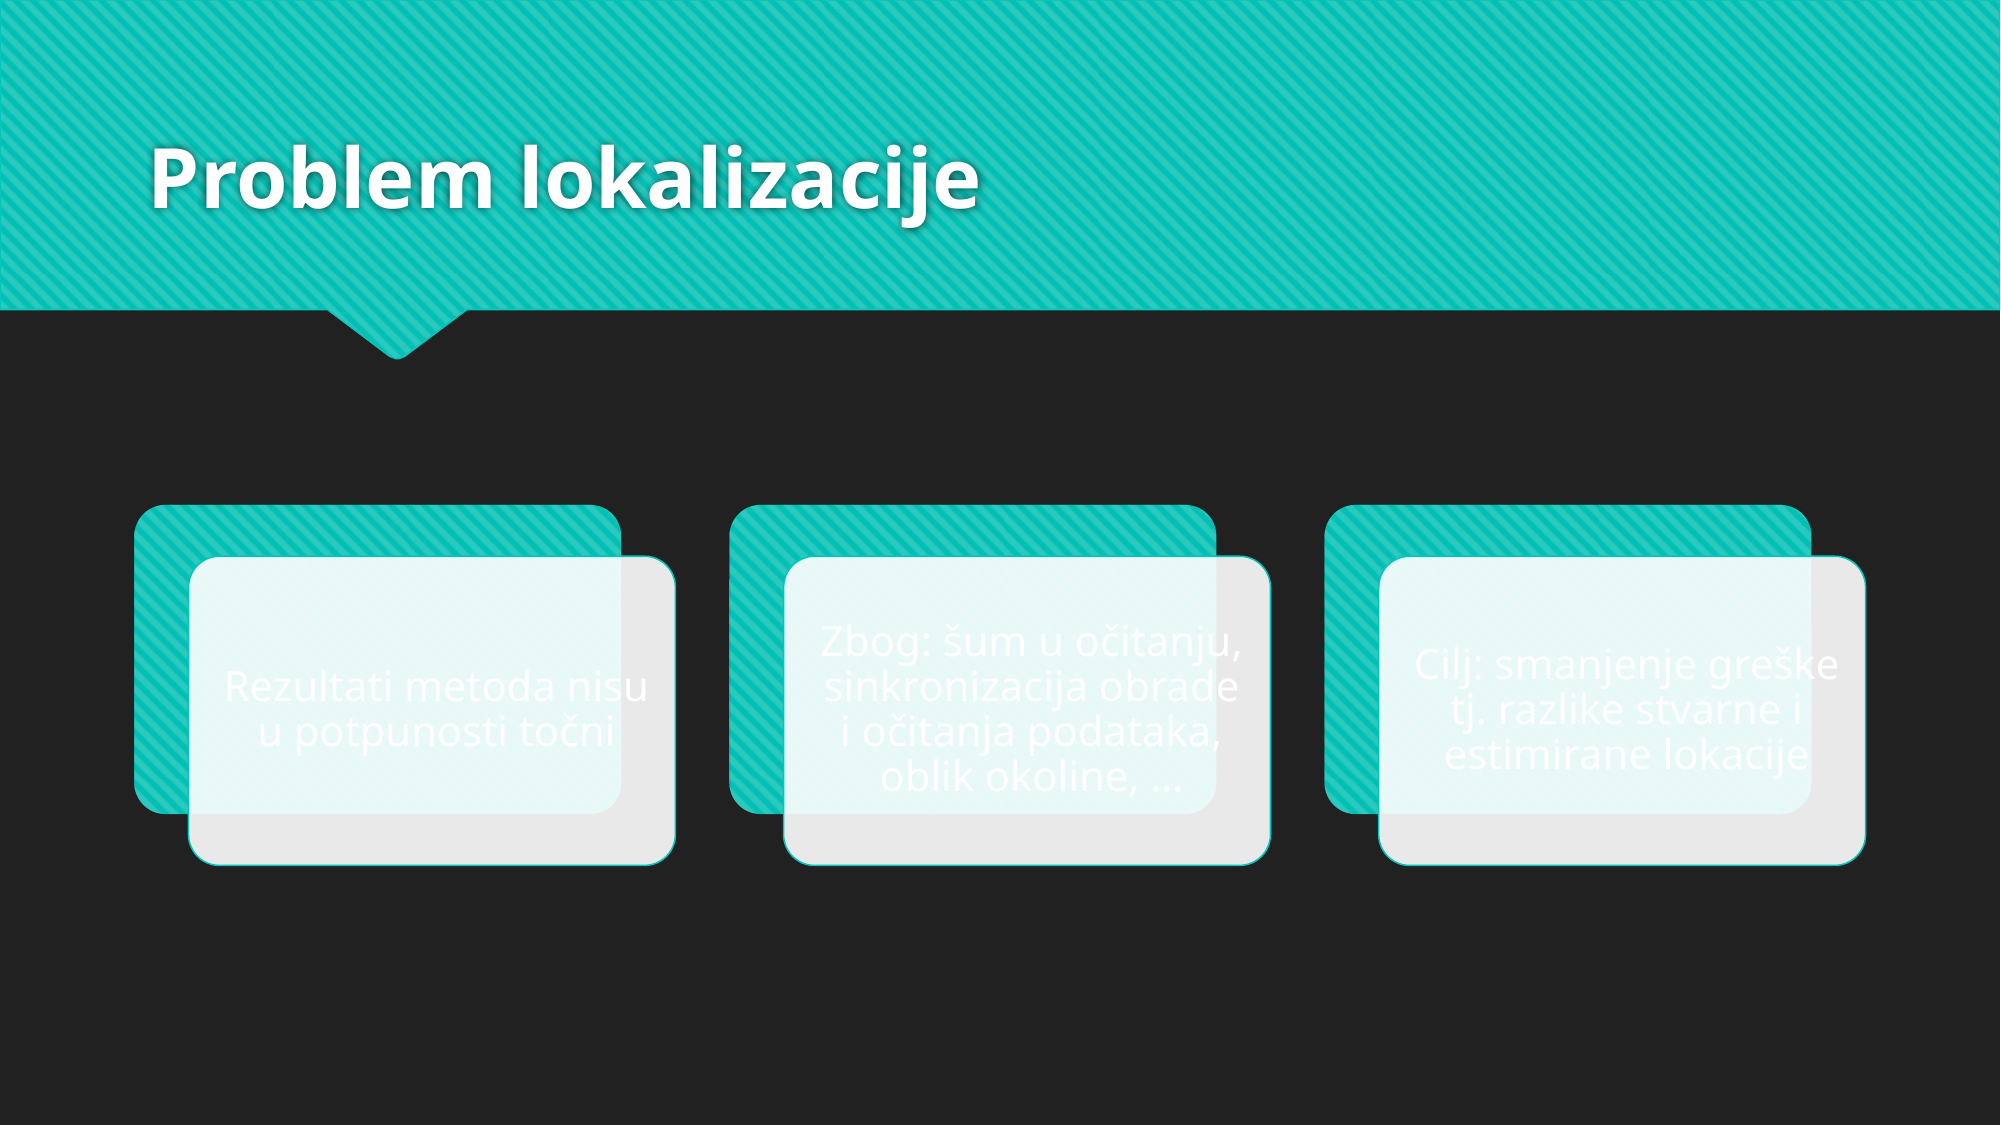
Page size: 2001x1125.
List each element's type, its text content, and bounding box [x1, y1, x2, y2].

title Problem lokalizacije [132, 73, 1868, 233]
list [134, 408, 1866, 962]
